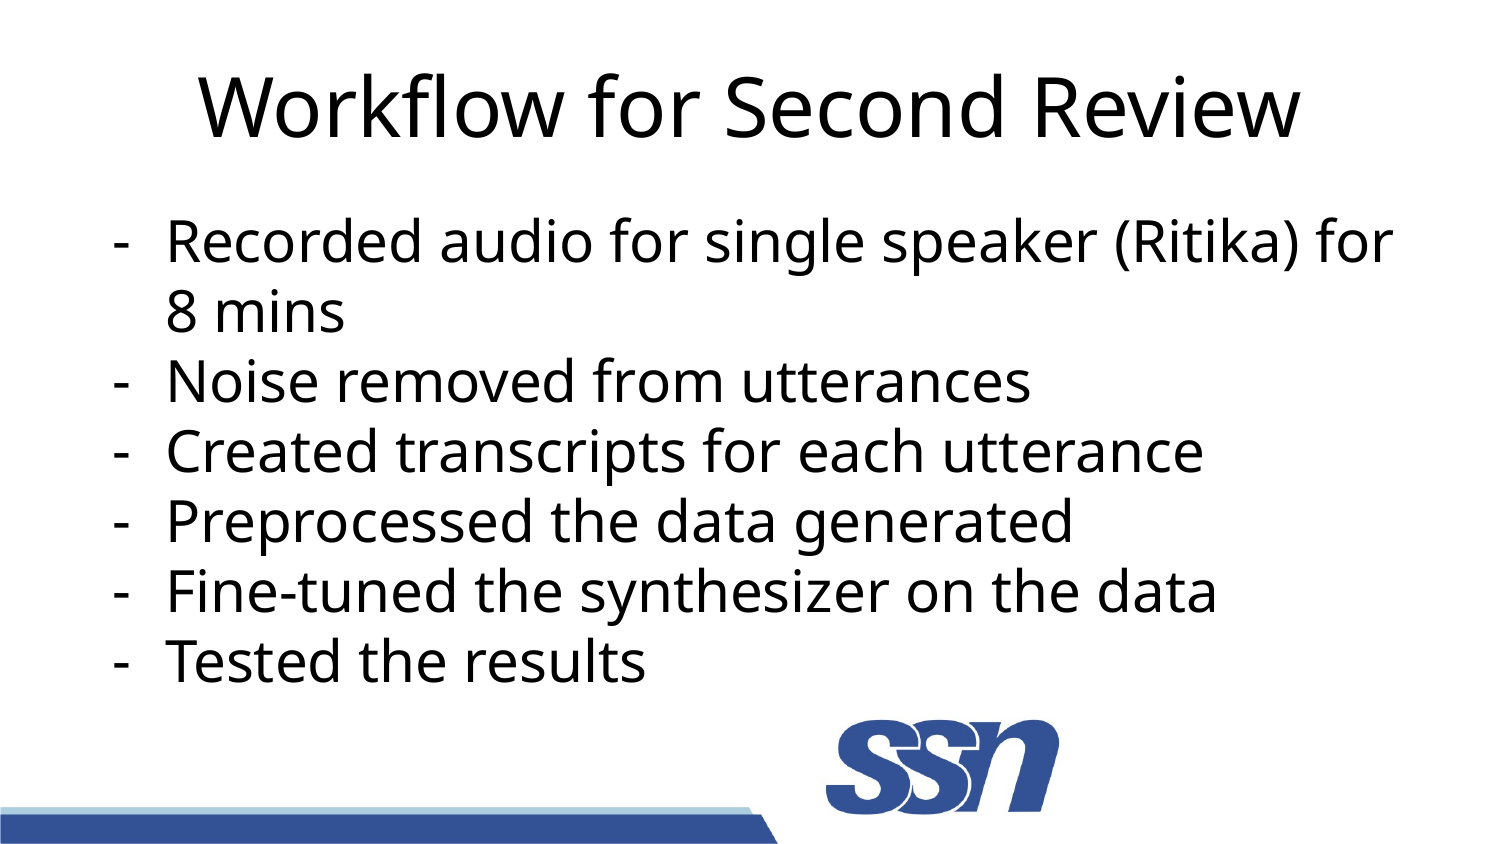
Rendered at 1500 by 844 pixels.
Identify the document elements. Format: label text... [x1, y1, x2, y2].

picture [0, 687, 1107, 844]
list Recorded audio for single speaker (Ritika) for 8 mins Noise removed from utterances Created transcripts for each utterance Preprocessed the data generated Fine-tuned the synthesizer on the data Tested the results [75, 196, 1425, 754]
title Workflow for Second Review [75, 33, 1425, 175]
